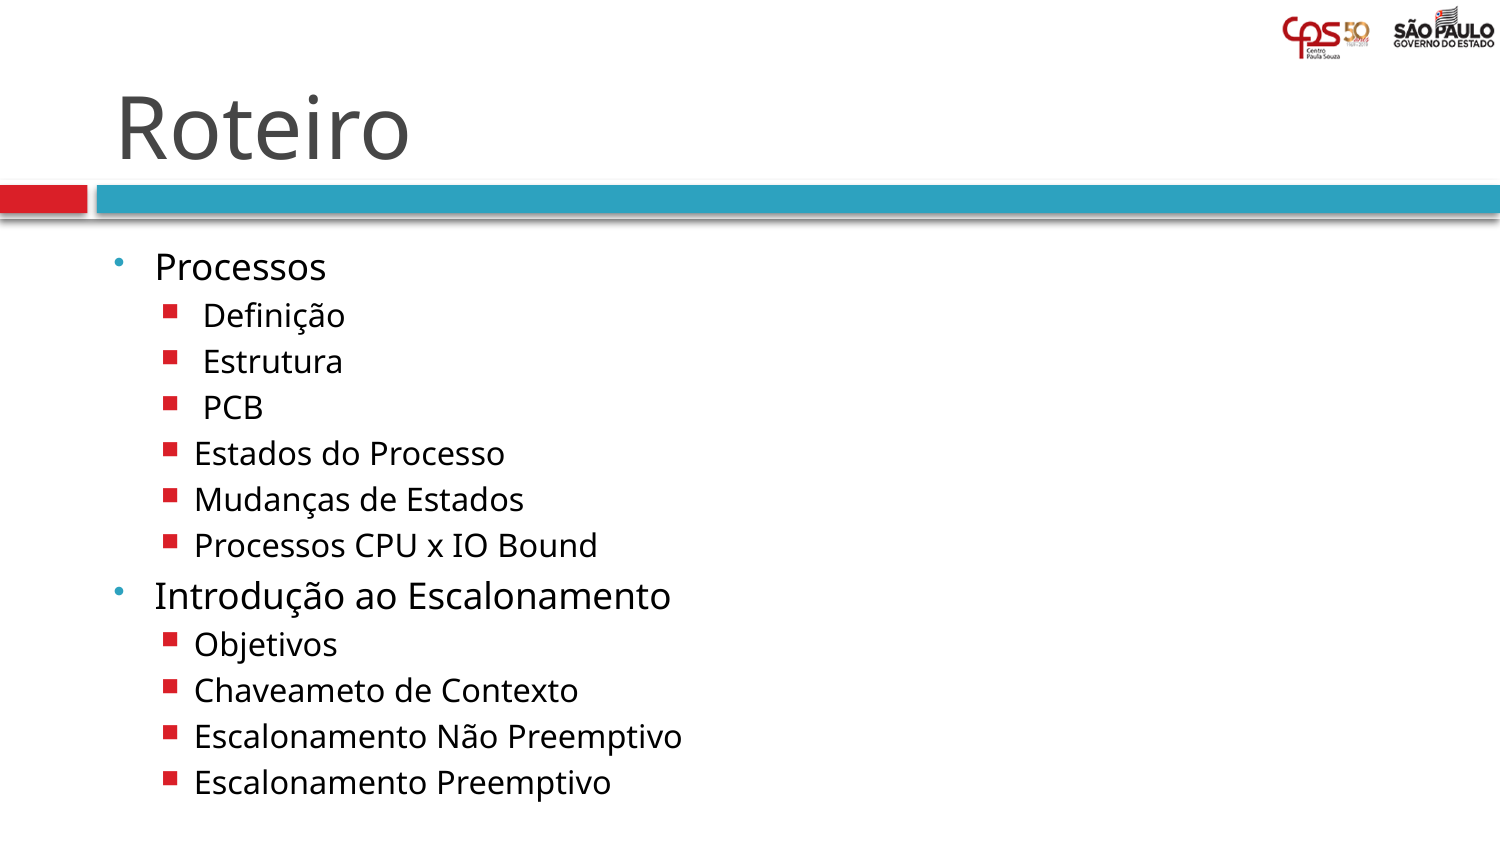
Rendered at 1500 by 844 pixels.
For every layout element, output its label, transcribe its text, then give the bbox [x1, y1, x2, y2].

list Processos Definição Estrutura PCB Estados do Processo Mudanças de Estados Processos CPU x IO Bound Introdução ao Escalonamento Objetivos Chaveameto de Contexto Escalonamento Não Preemptivo Escalonamento Preemptivo [100, 232, 1306, 812]
picture [1277, 0, 1500, 67]
title Roteiro [99, 19, 1438, 185]
